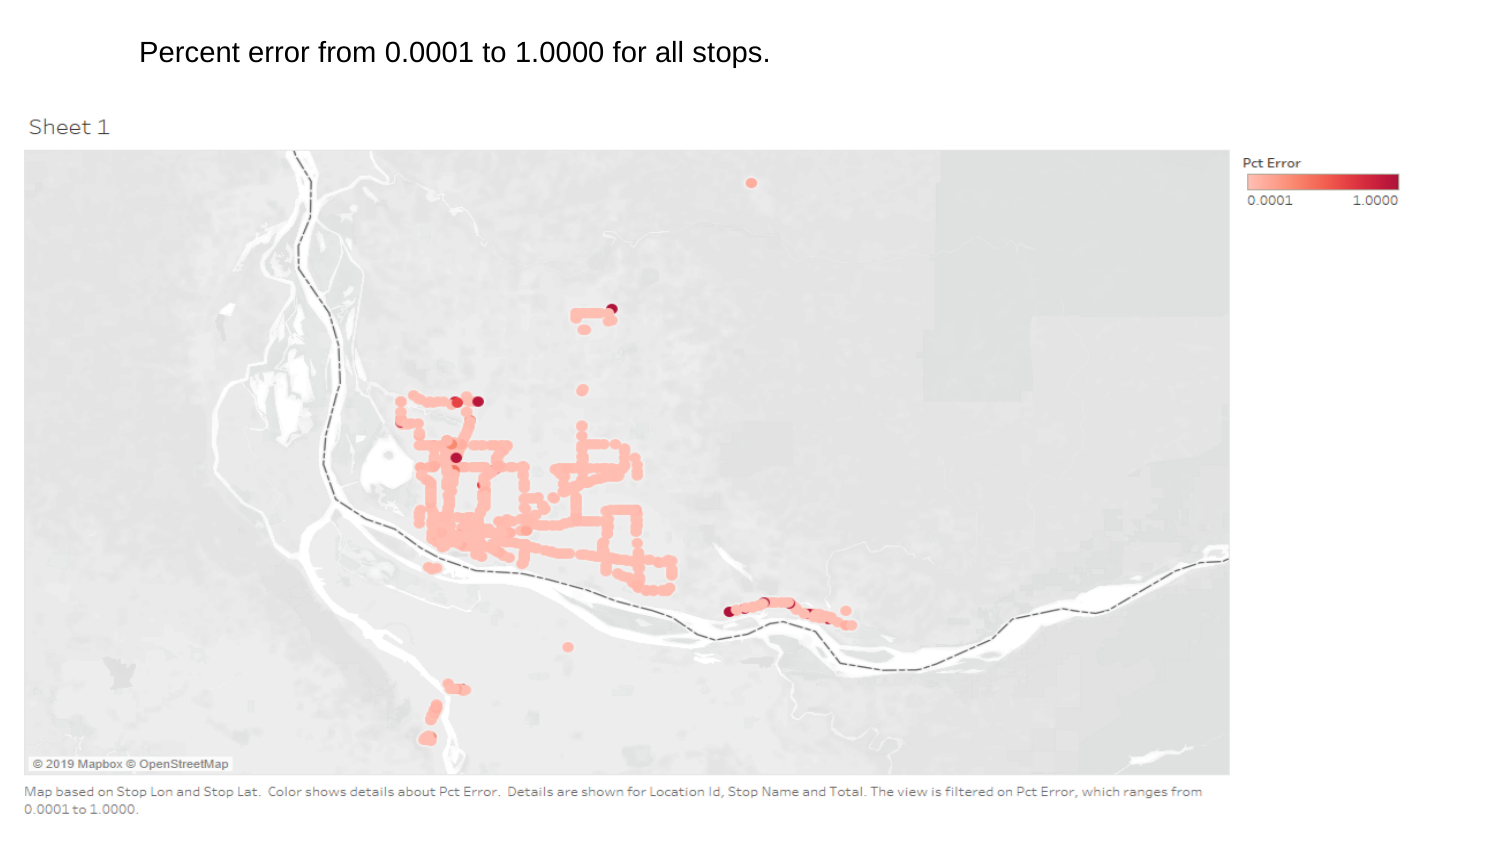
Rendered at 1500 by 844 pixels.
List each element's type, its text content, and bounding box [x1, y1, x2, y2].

text_box Percent error from 0.0001 to 1.0000 for all stops. [124, 18, 1013, 81]
picture [24, 104, 1404, 819]
